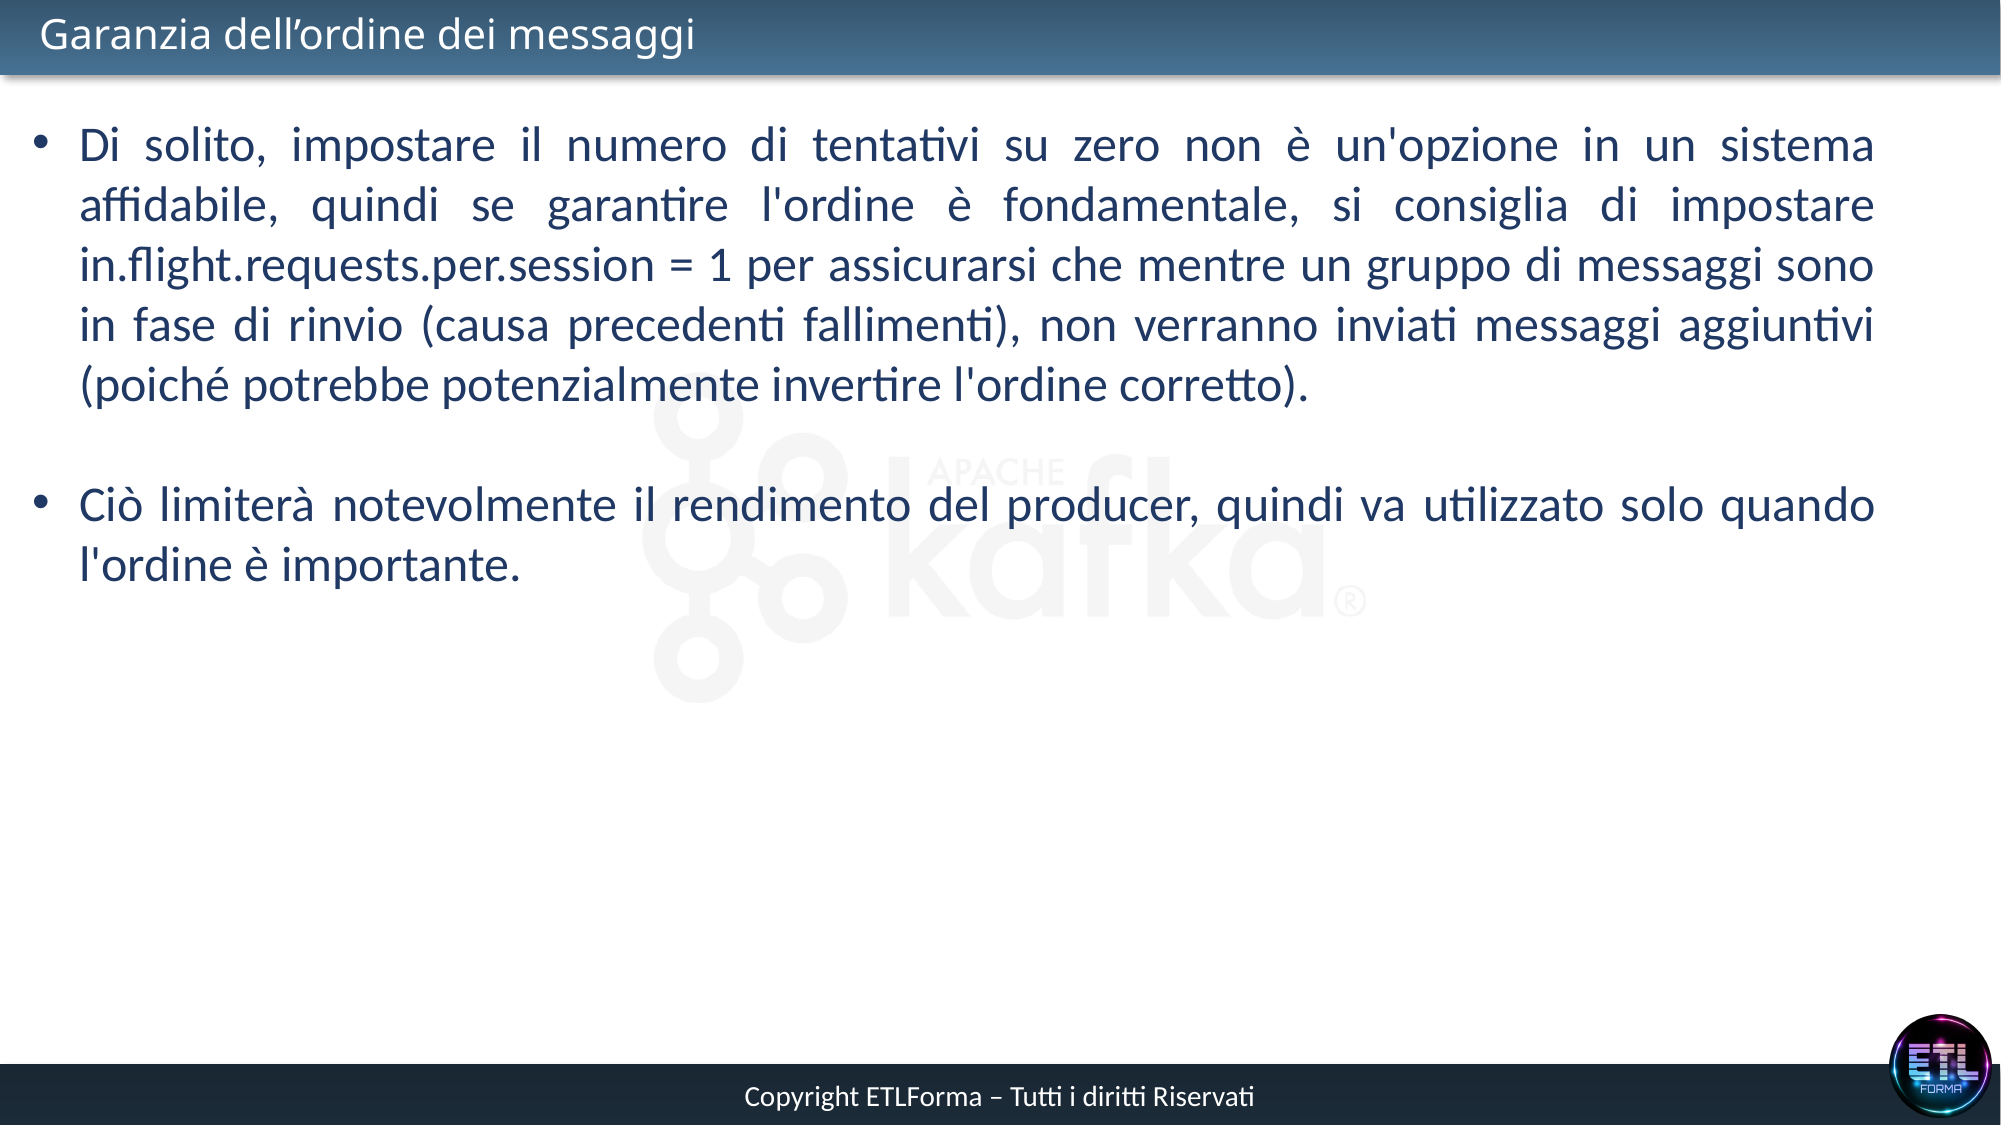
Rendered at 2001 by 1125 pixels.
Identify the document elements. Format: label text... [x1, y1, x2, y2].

title Garanzia dell’ordine dei messaggi [24, 10, 1984, 63]
picture [1889, 1014, 1992, 1118]
text_box Di solito, impostare il numero di tentativi su zero non è un'opzione in un sistema affidabile, quindi se garantire l'ordine è fondamentale, si consiglia di impostare in.flight.requests.per.session = 1 per assicurarsi che mentre un gruppo di messaggi sono in fase di rinvio (causa precedenti fallimenti), non verranno inviati messaggi aggiuntivi (poiché potrebbe potenzialmente invertire l'ordine corretto). Ciò limiterà notevolmente il rendimento del producer, quindi va utilizzato solo quando l'ordine è importante. [17, 103, 1892, 1042]
